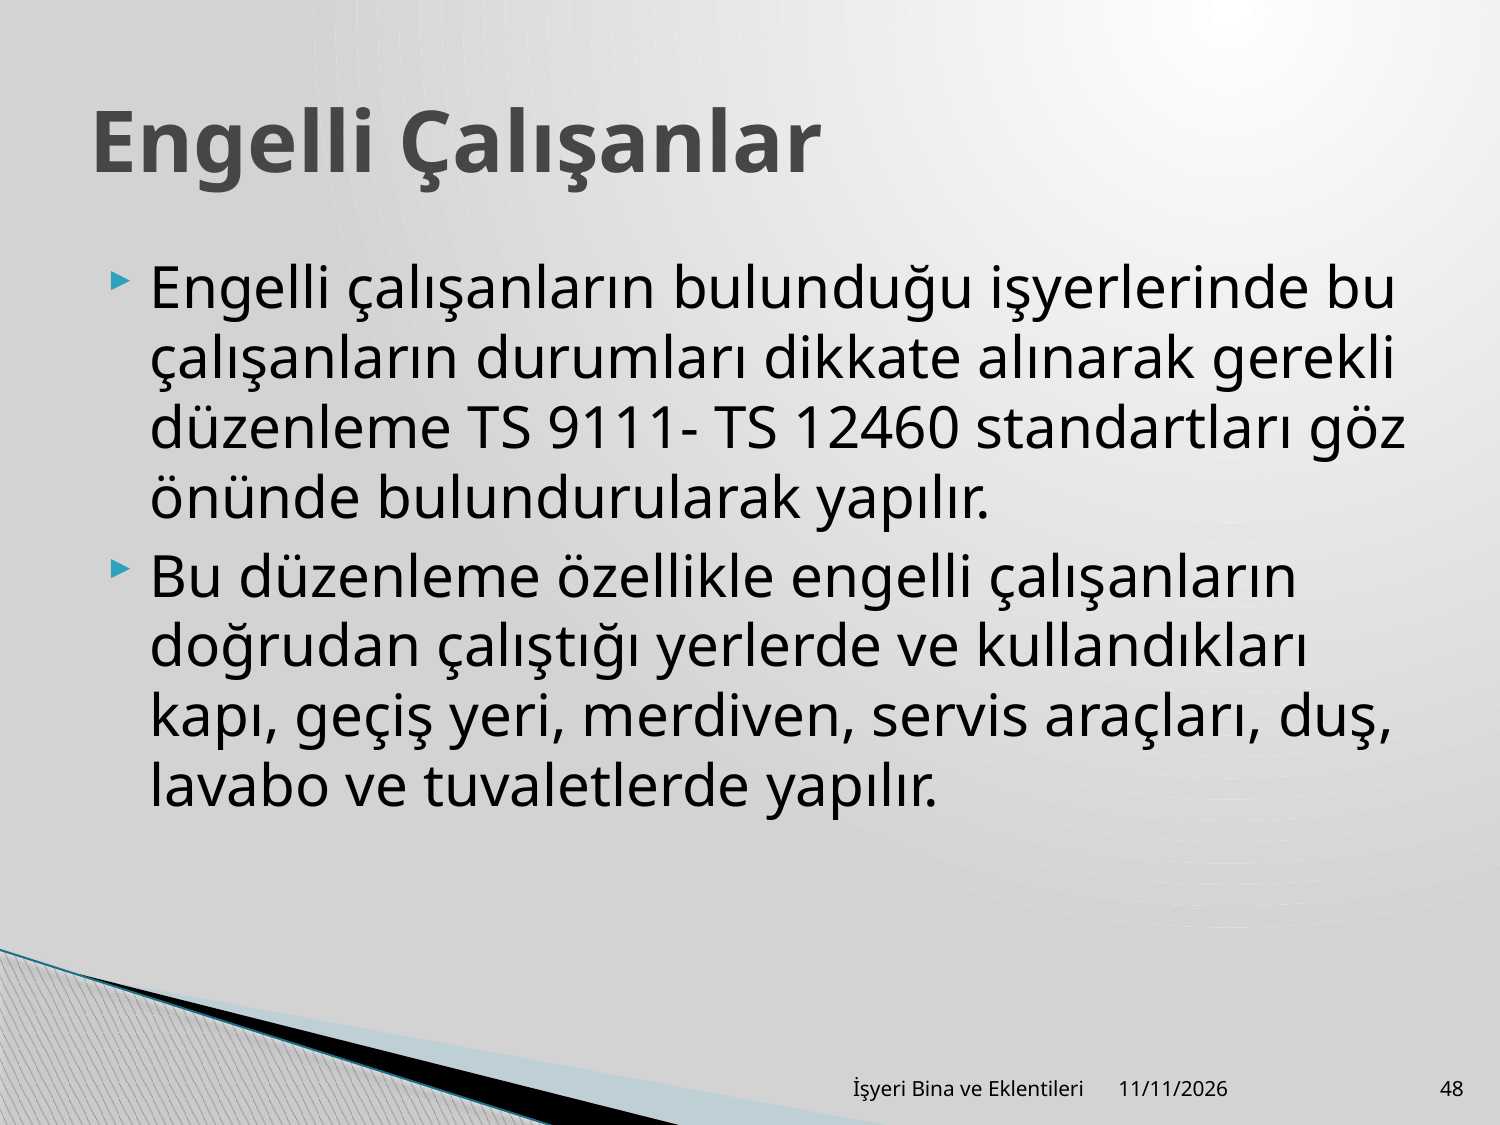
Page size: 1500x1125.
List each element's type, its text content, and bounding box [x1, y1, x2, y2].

footer İşyeri Bina ve Eklentileri [718, 1051, 1105, 1112]
slide_number 48 [1418, 1051, 1479, 1112]
title Engelli Çalışanlar [75, 45, 1425, 233]
list Engelli çalışanların bulunduğu işyerlerinde bu çalışanların durumları dikkate alınarak gerekli düzenleme TS 9111- TS 12460 standartları göz önünde bulundurularak yapılır. Bu düzenleme özellikle engelli çalışanların doğrudan çalıştığı yerlerde ve kullandıkları kapı, geçiş yeri, merdiven, servis araçları, duş, lavabo ve tuvaletlerde yapılır. [75, 243, 1425, 986]
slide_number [1105, 1051, 1418, 1112]
